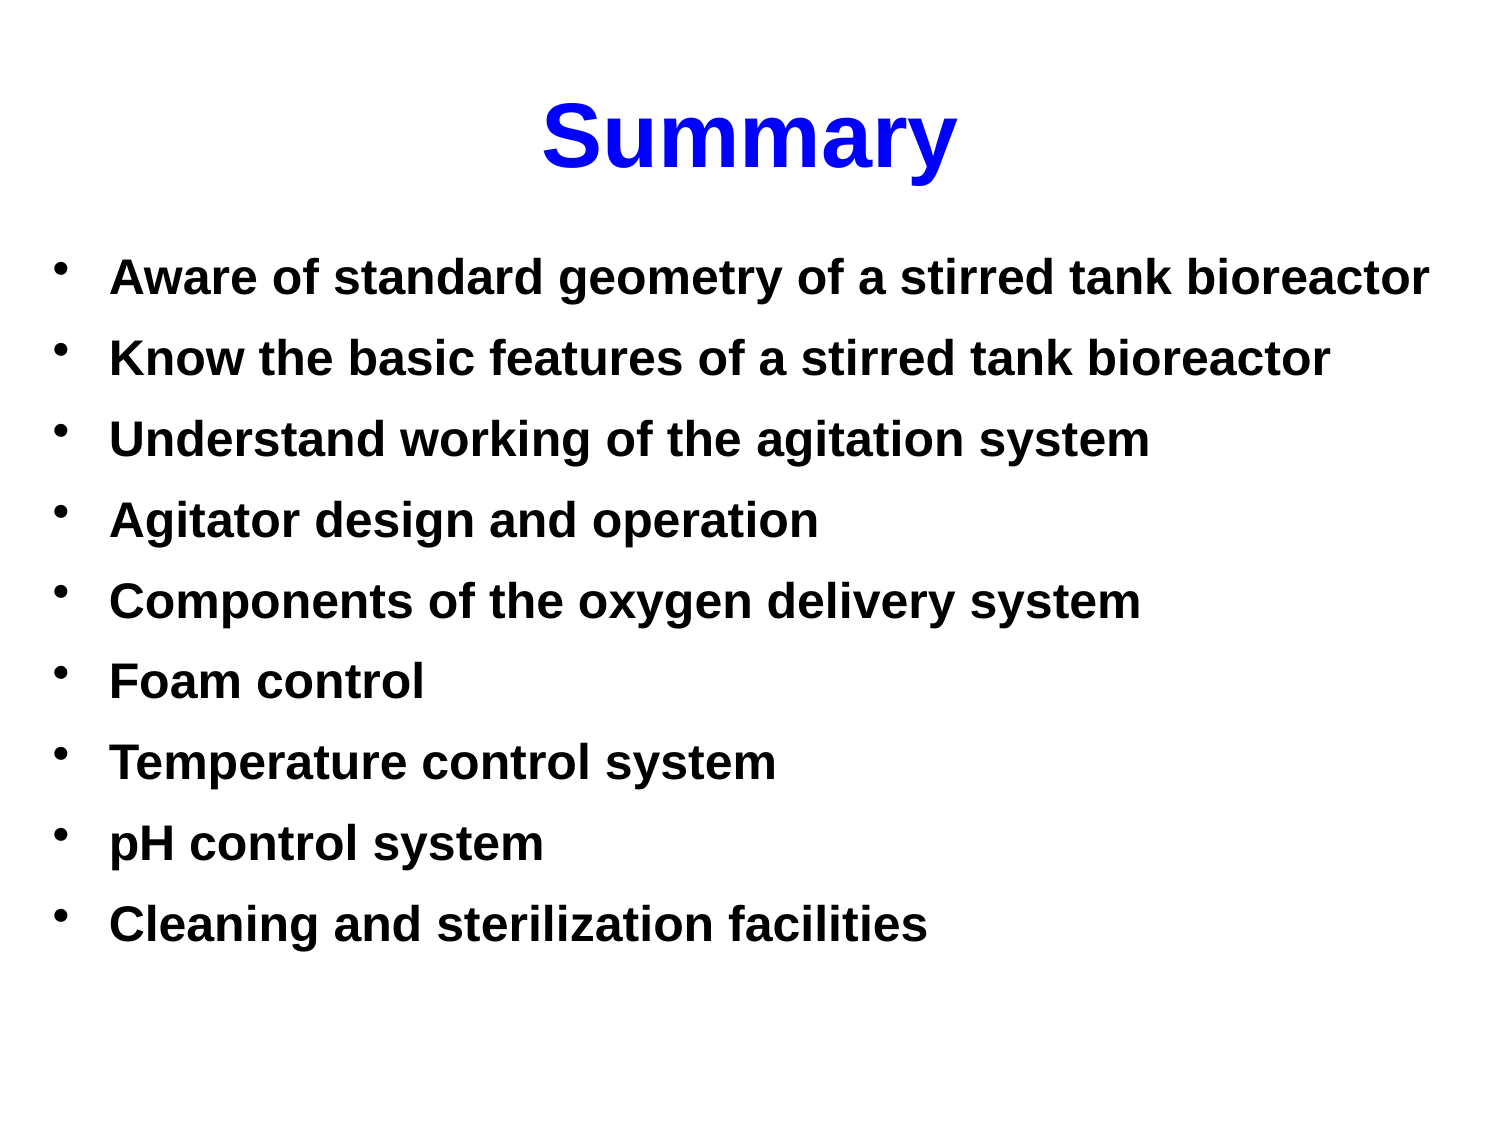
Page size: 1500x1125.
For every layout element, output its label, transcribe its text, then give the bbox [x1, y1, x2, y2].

title Summary [112, 37, 1388, 226]
list Aware of standard geometry of a stirred tank bioreactor Know the basic features of a stirred tank bioreactor Understand working of the agitation system Agitator design and operation Components of the oxygen delivery system Foam control Temperature control system pH control system Cleaning and sterilization facilities [37, 237, 1451, 1001]
